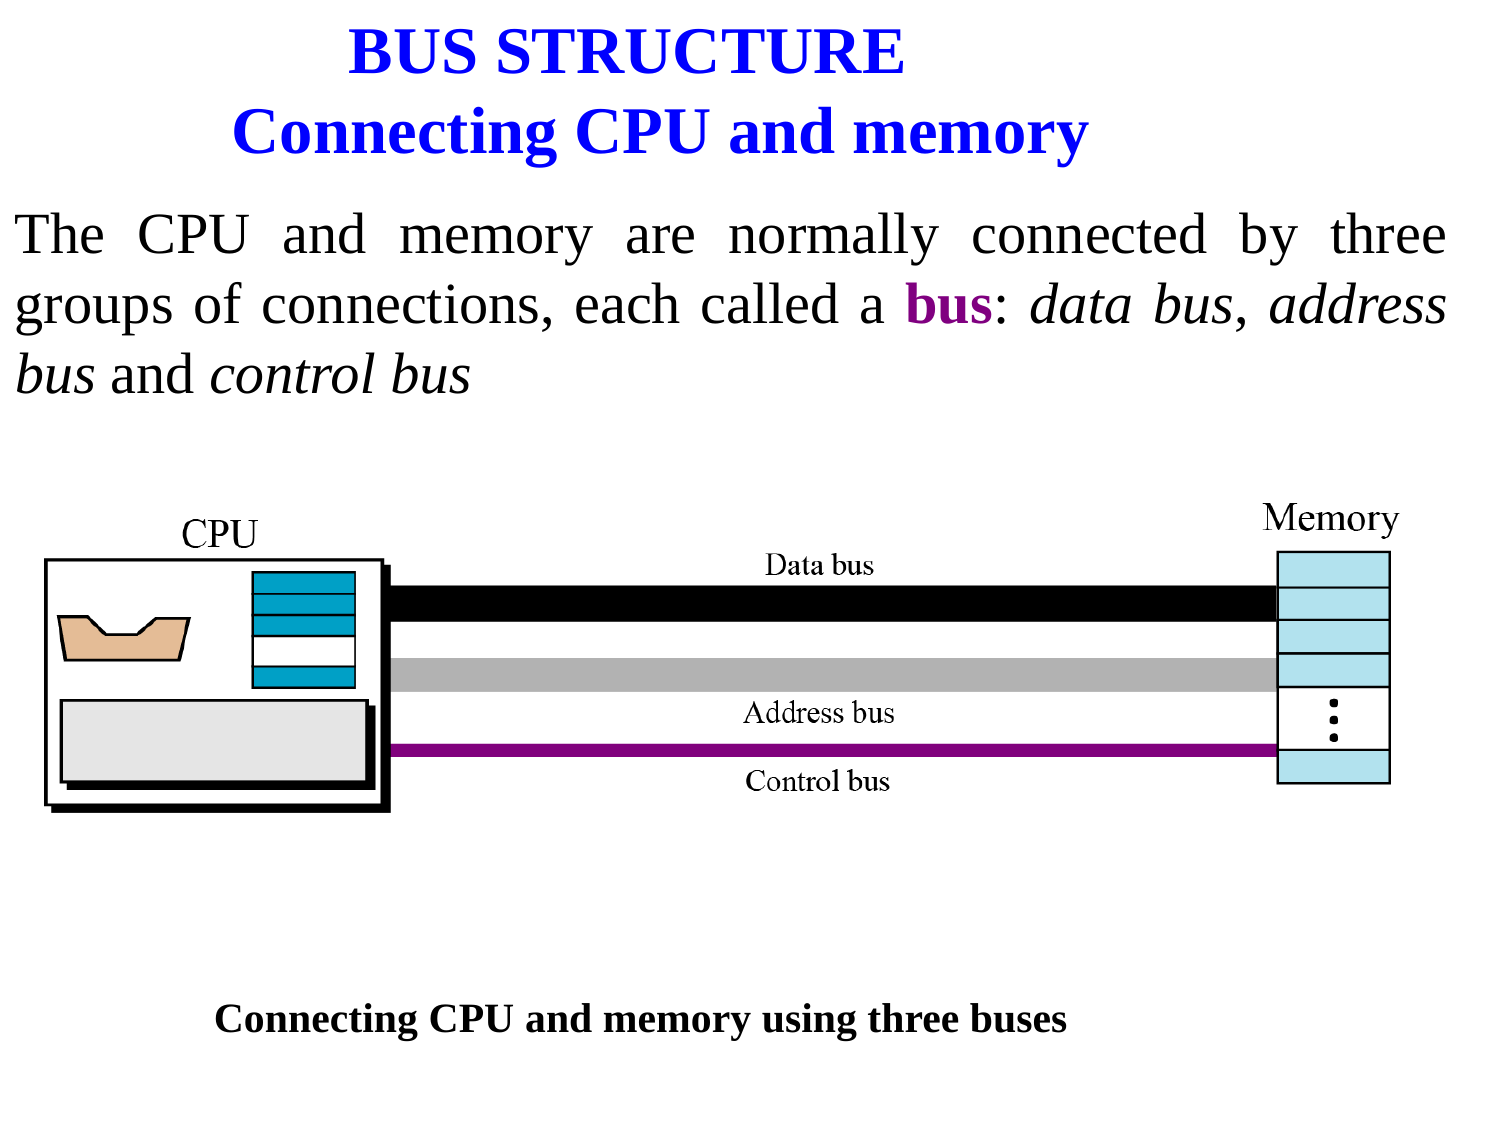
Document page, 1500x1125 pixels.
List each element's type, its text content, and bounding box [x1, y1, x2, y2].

text_box The CPU and memory are normally connected by three groups of connections, each called a bus: data bus, address bus and control bus [0, 187, 1463, 413]
text_box Connecting CPU and memory using three buses [173, 974, 1083, 1050]
picture [44, 497, 1401, 813]
text_box BUS STRUCTURE Connecting CPU and memory [0, 0, 1106, 175]
